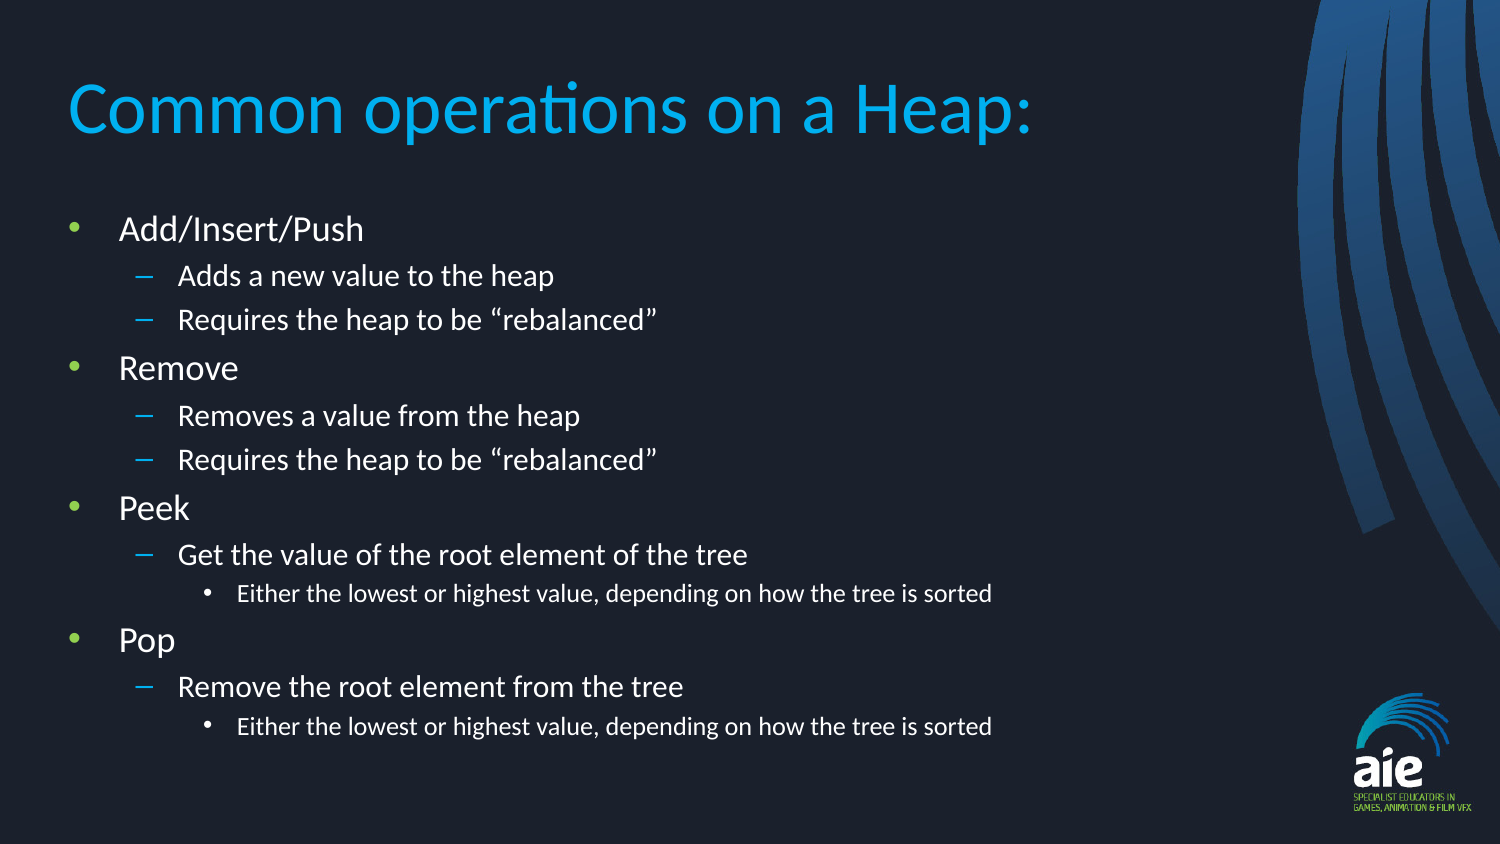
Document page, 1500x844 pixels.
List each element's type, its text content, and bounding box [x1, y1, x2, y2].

title Common operations on a Heap: [53, 33, 1425, 175]
picture [0, 0, 1500, 844]
list Add/Insert/Push Adds a new value to the heap Requires the heap to be “rebalanced” Remove Removes a value from the heap Requires the heap to be “rebalanced” Peek Get the value of the root element of the tree Either the lowest or highest value, depending on how the tree is sorted Pop Remove the root element from the tree Either the lowest or highest value, depending on how the tree is sorted [53, 197, 1329, 753]
